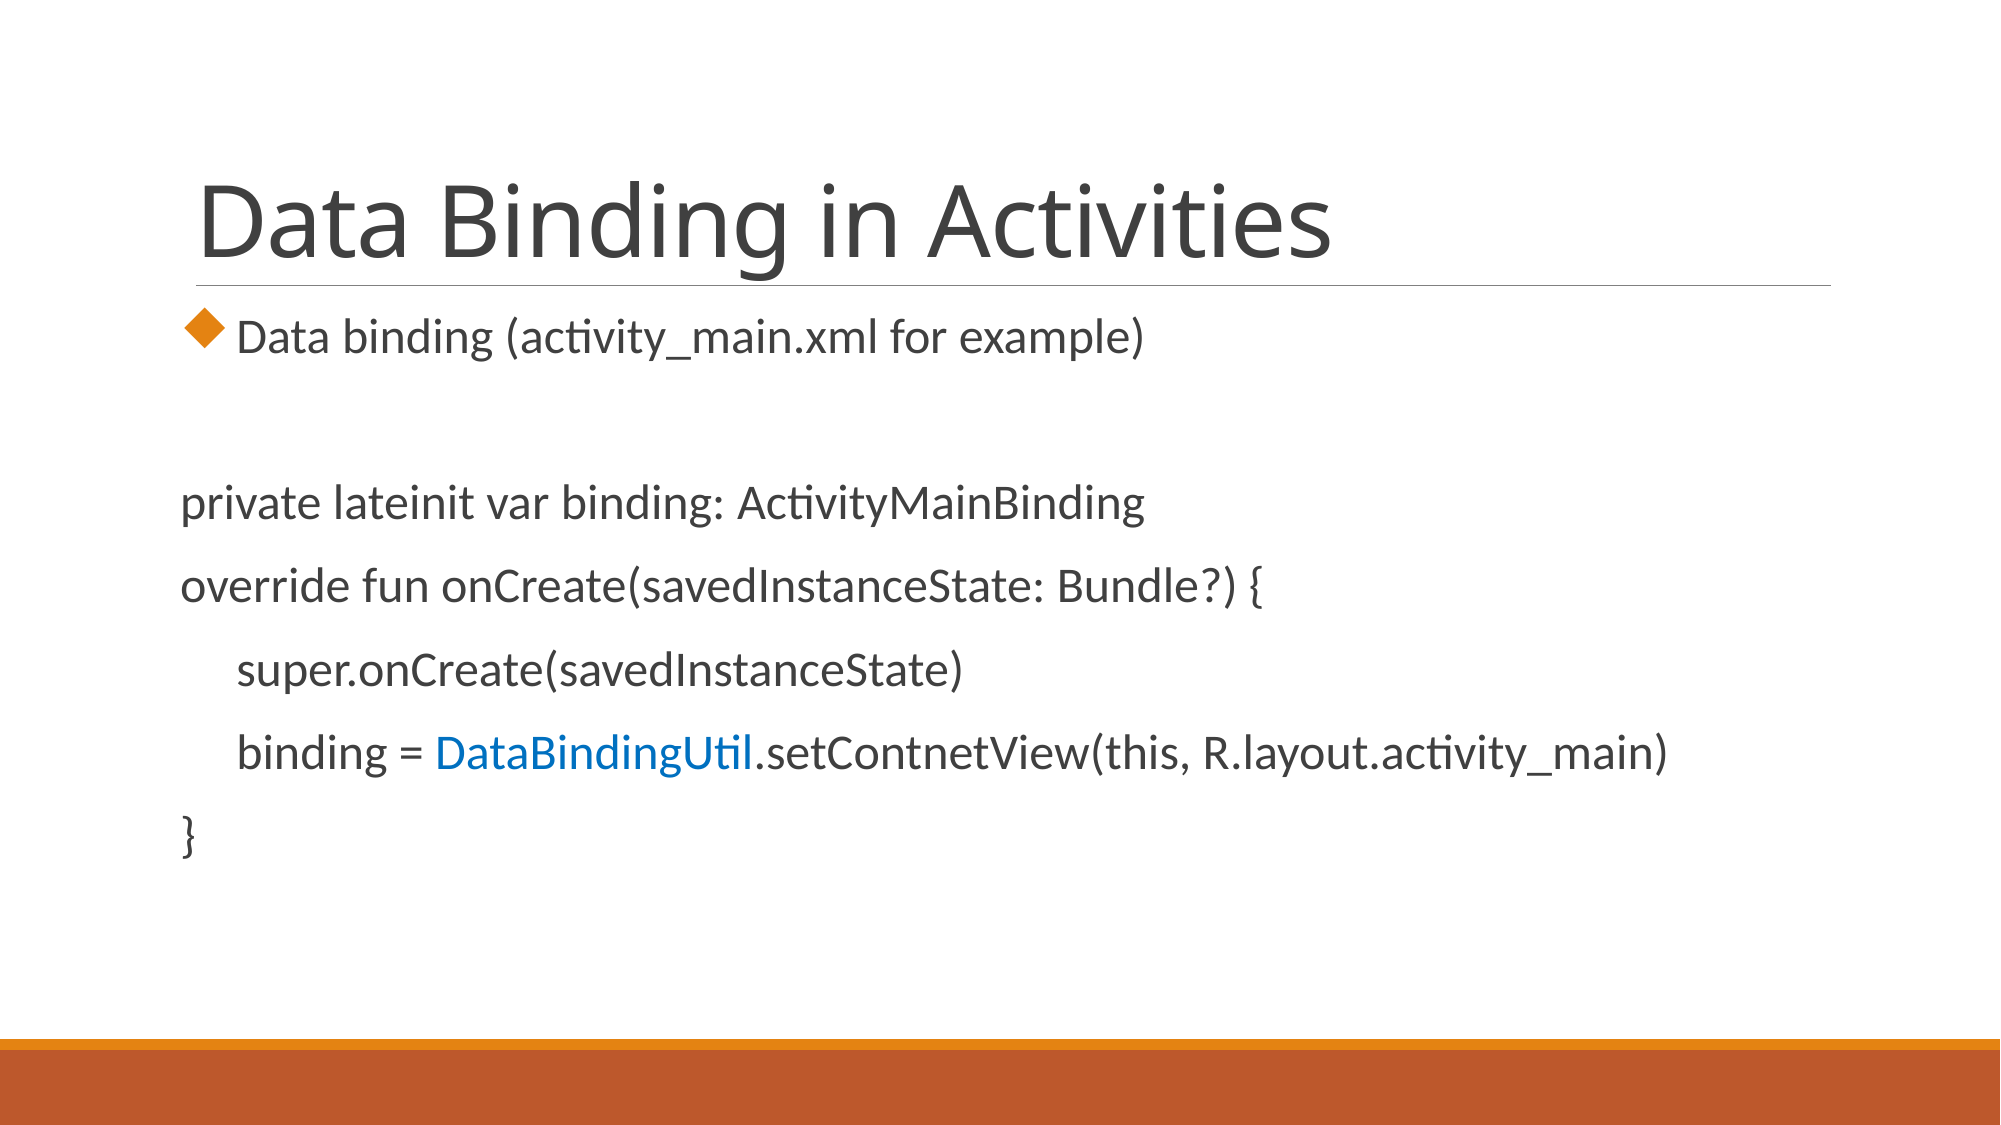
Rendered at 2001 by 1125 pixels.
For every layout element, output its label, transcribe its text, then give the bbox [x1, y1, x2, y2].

list Data binding (activity_main.xml for example) private lateinit var binding: ActivityMainBinding override fun onCreate(savedInstanceState: Bundle?) { super.onCreate(savedInstanceState) binding = DataBindingUtil.setContnetView(this, R.layout.activity_main) } [180, 302, 1830, 963]
title Data Binding in Activities [180, 47, 1830, 285]
